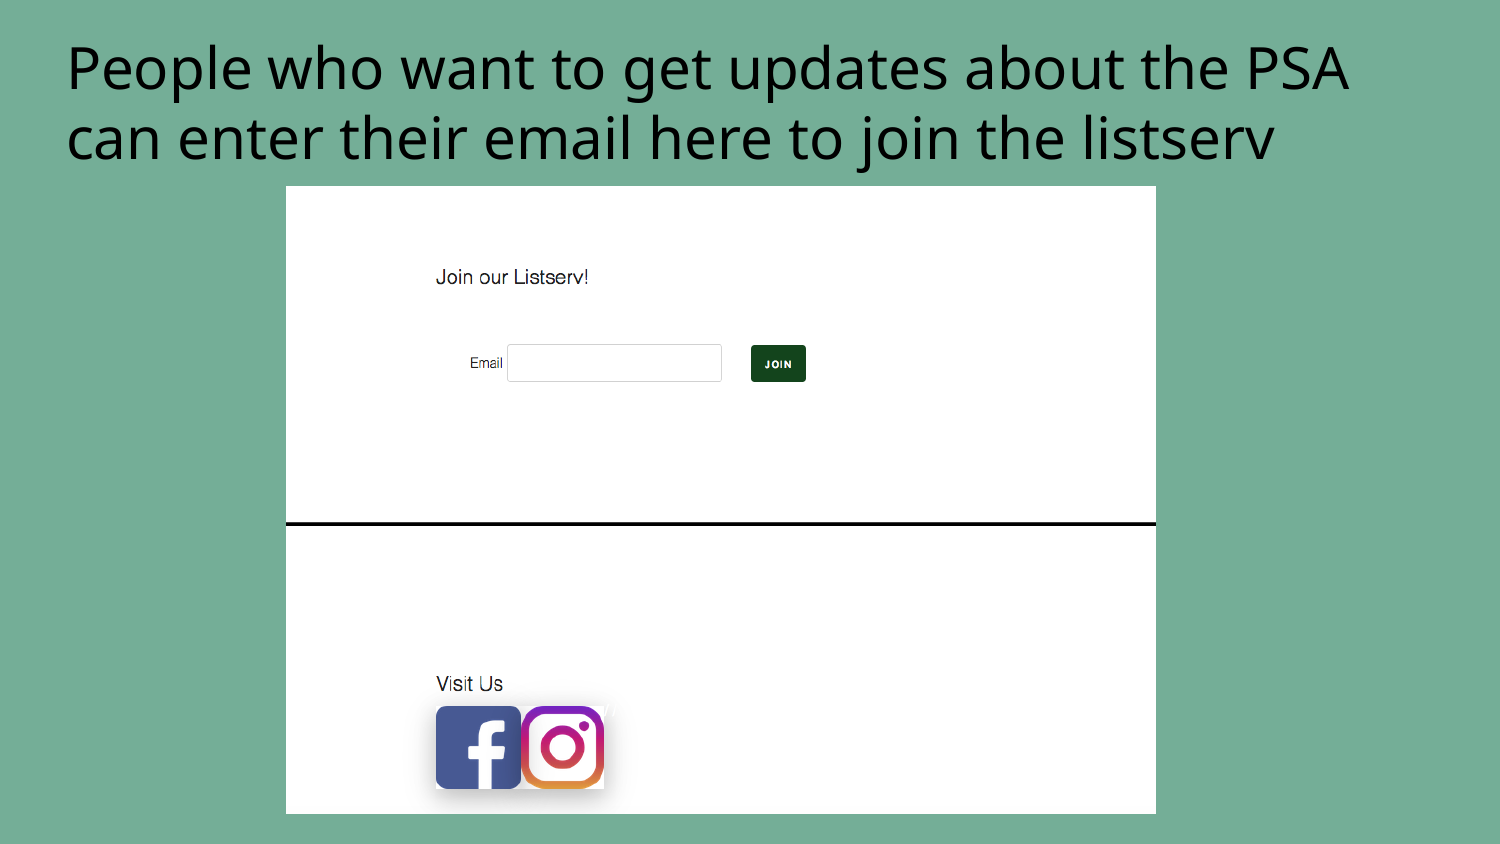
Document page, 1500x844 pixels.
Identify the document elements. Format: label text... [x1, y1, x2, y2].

picture [285, 186, 1156, 814]
title People who want to get updates about the PSA can enter their email here to join the listserv [51, 15, 1449, 110]
